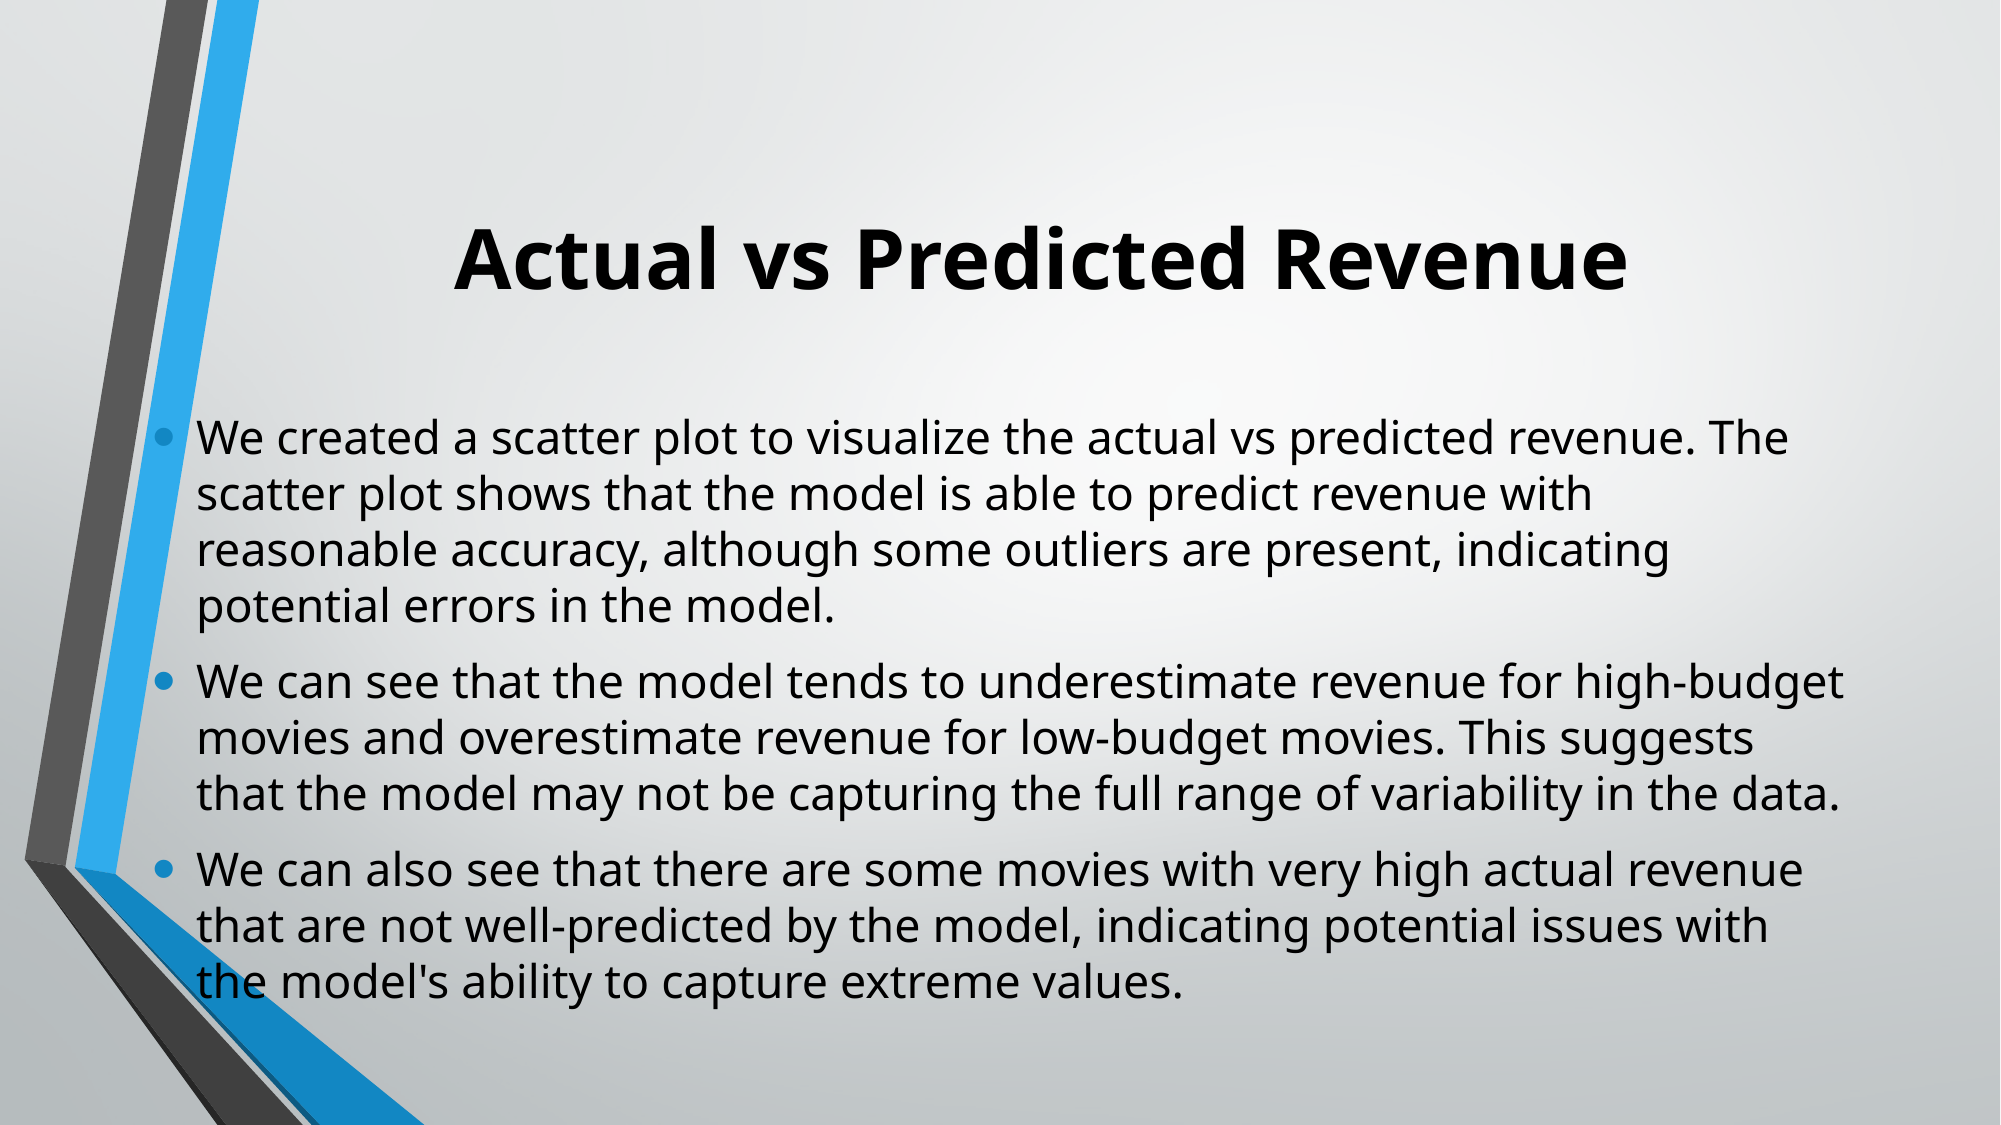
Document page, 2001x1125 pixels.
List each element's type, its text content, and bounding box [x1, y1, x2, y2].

list We created a scatter plot to visualize the actual vs predicted revenue. The scatter plot shows that the model is able to predict revenue with reasonable accuracy, although some outliers are present, indicating potential errors in the model. We can see that the model tends to underestimate revenue for high-budget movies and overestimate revenue for low-budget movies. This suggests that the model may not be capturing the full range of variability in the data. We can also see that there are some movies with very high actual revenue that are not well-predicted by the model, indicating potential issues with the model's ability to capture extreme values. [137, 299, 1863, 1040]
title Actual vs Predicted Revenue [0, 112, 1826, 400]
